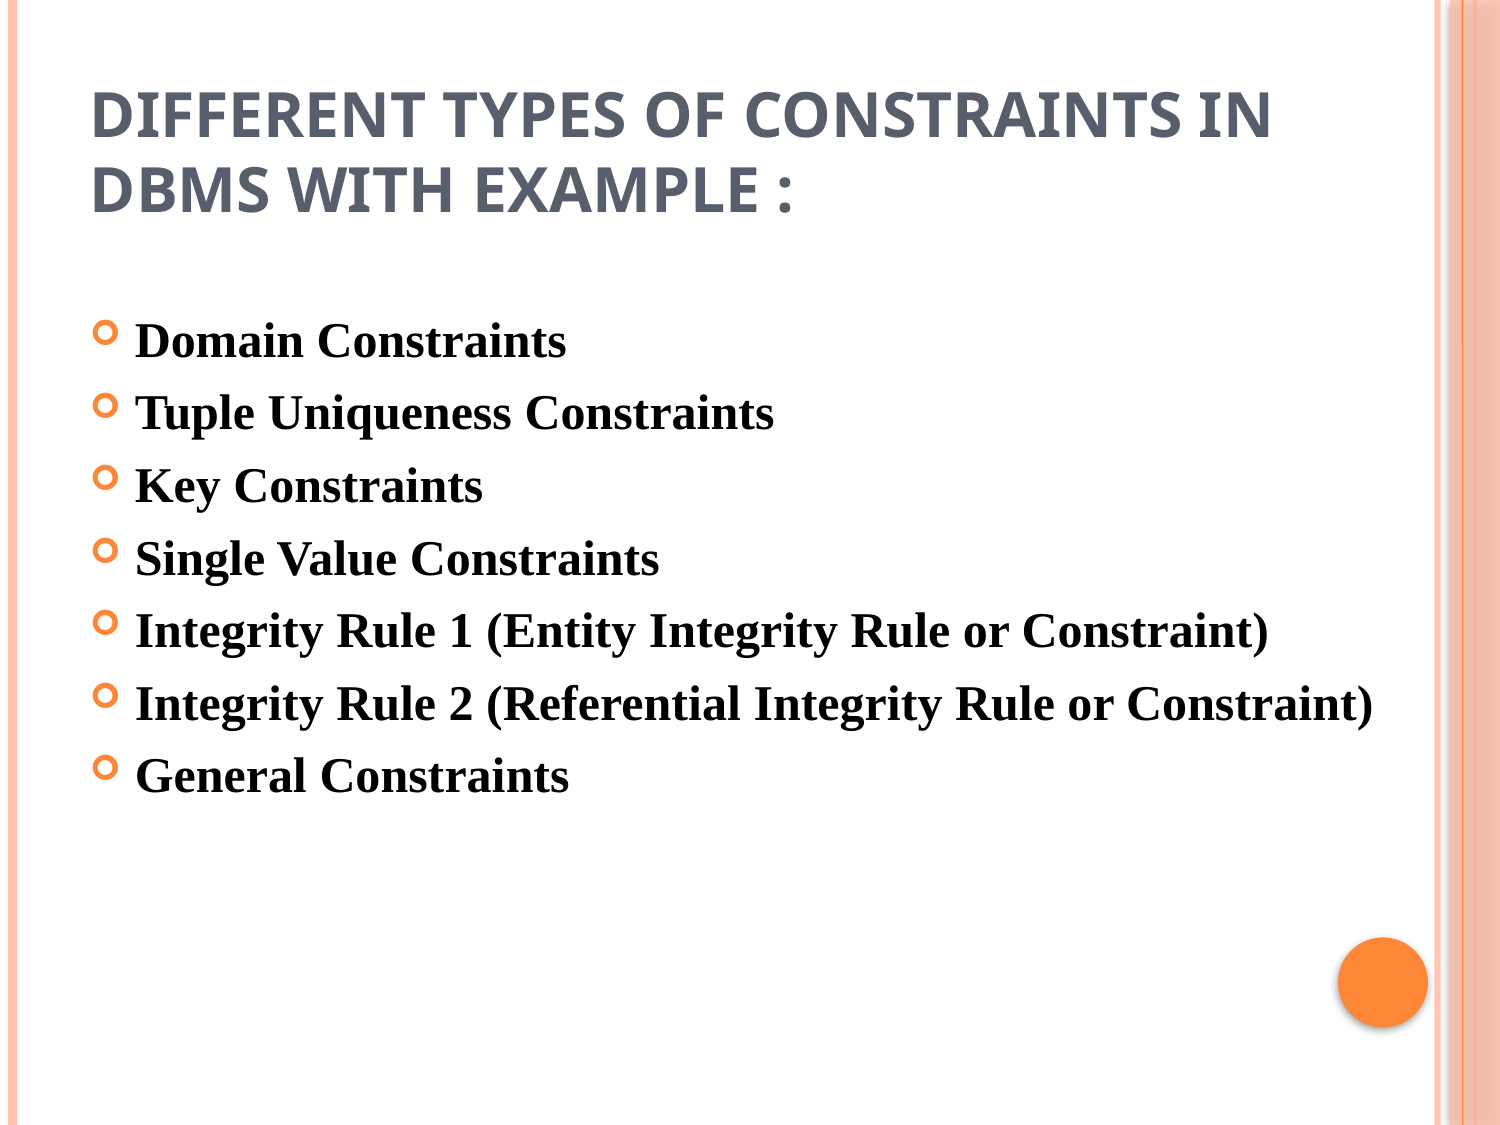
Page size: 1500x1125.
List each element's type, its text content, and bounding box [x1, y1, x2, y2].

title Different Types of constraints in DBMS with Example : [75, 45, 1300, 233]
list Domain Constraints Tuple Uniqueness Constraints Key Constraints Single Value Constraints Integrity Rule 1 (Entity Integrity Rule or Constraint) Integrity Rule 2 (Referential Integrity Rule or Constraint) General Constraints [75, 299, 1425, 1005]
